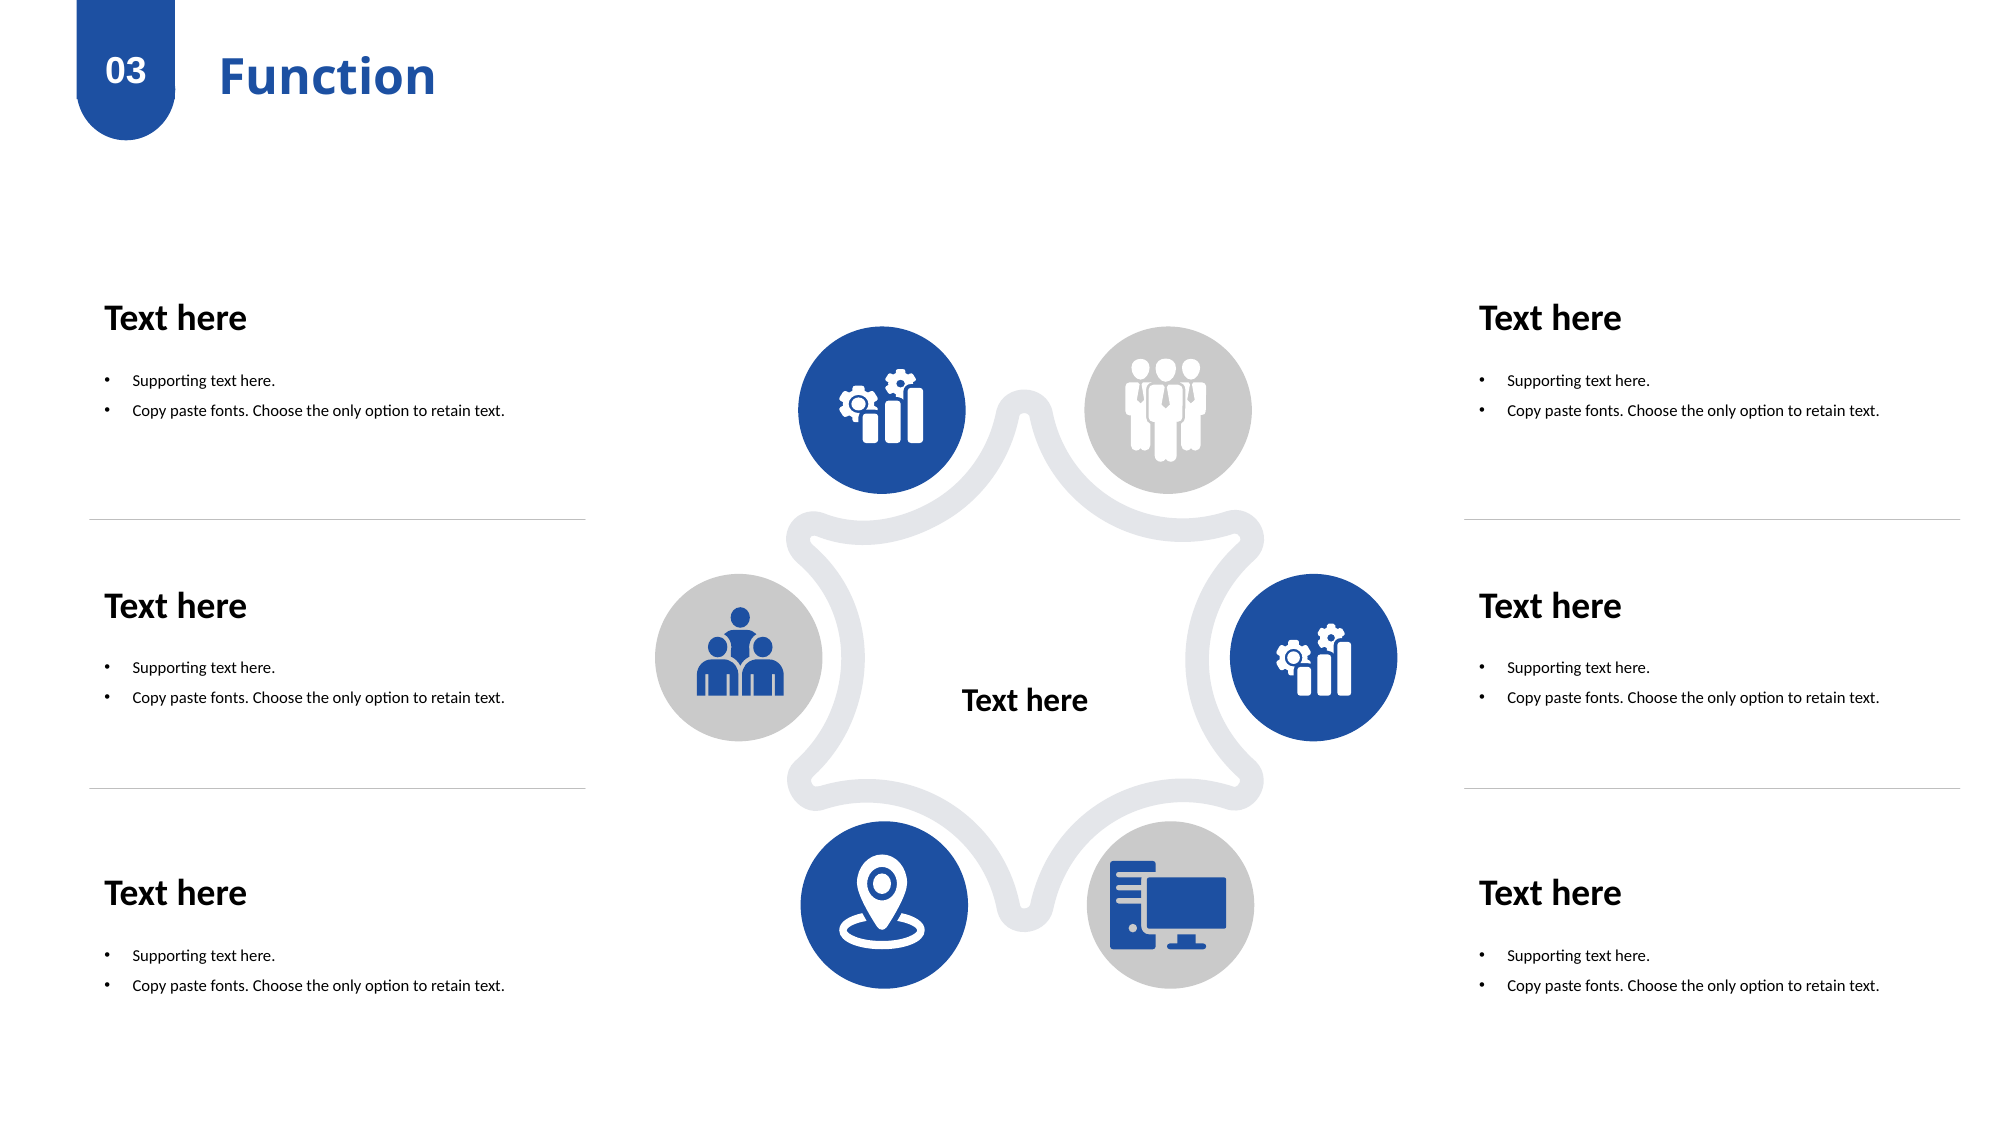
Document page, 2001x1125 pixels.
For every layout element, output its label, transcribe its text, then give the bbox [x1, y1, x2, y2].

text_box Function [203, 36, 453, 112]
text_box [89, 279, 1961, 1032]
text_box 03 [75, 0, 177, 142]
